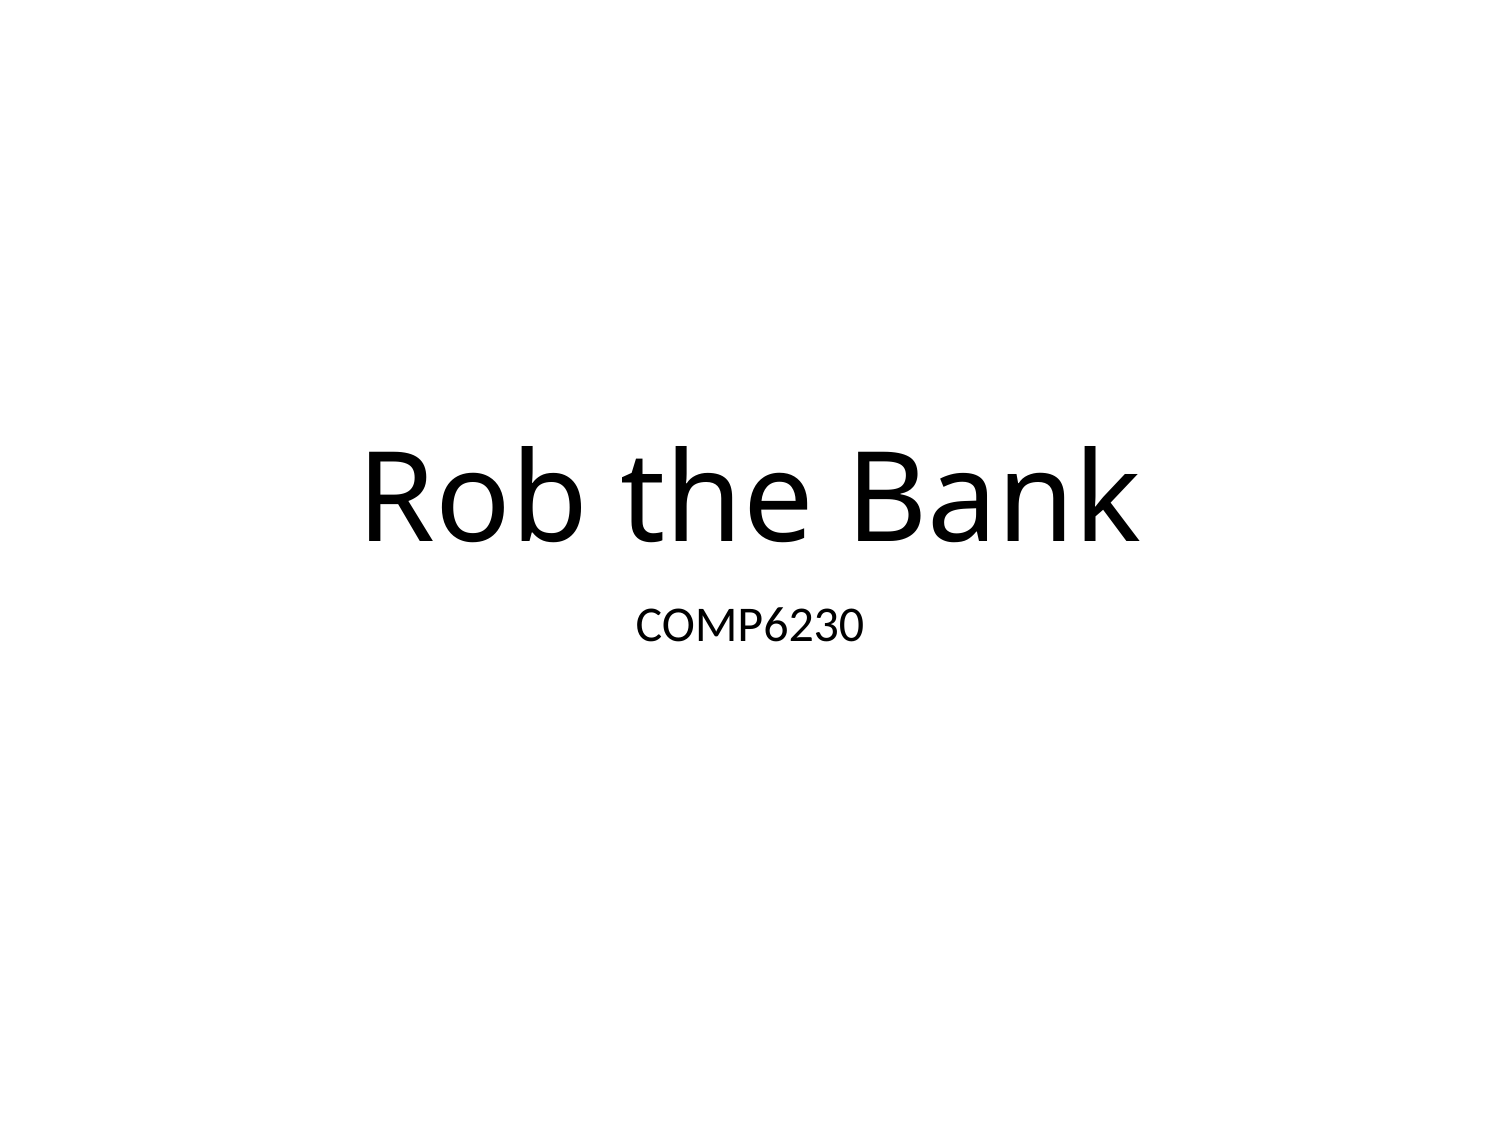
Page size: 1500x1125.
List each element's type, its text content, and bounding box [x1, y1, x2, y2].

title Rob the Bank [112, 184, 1388, 576]
subtitle COMP6230 [187, 590, 1313, 863]
